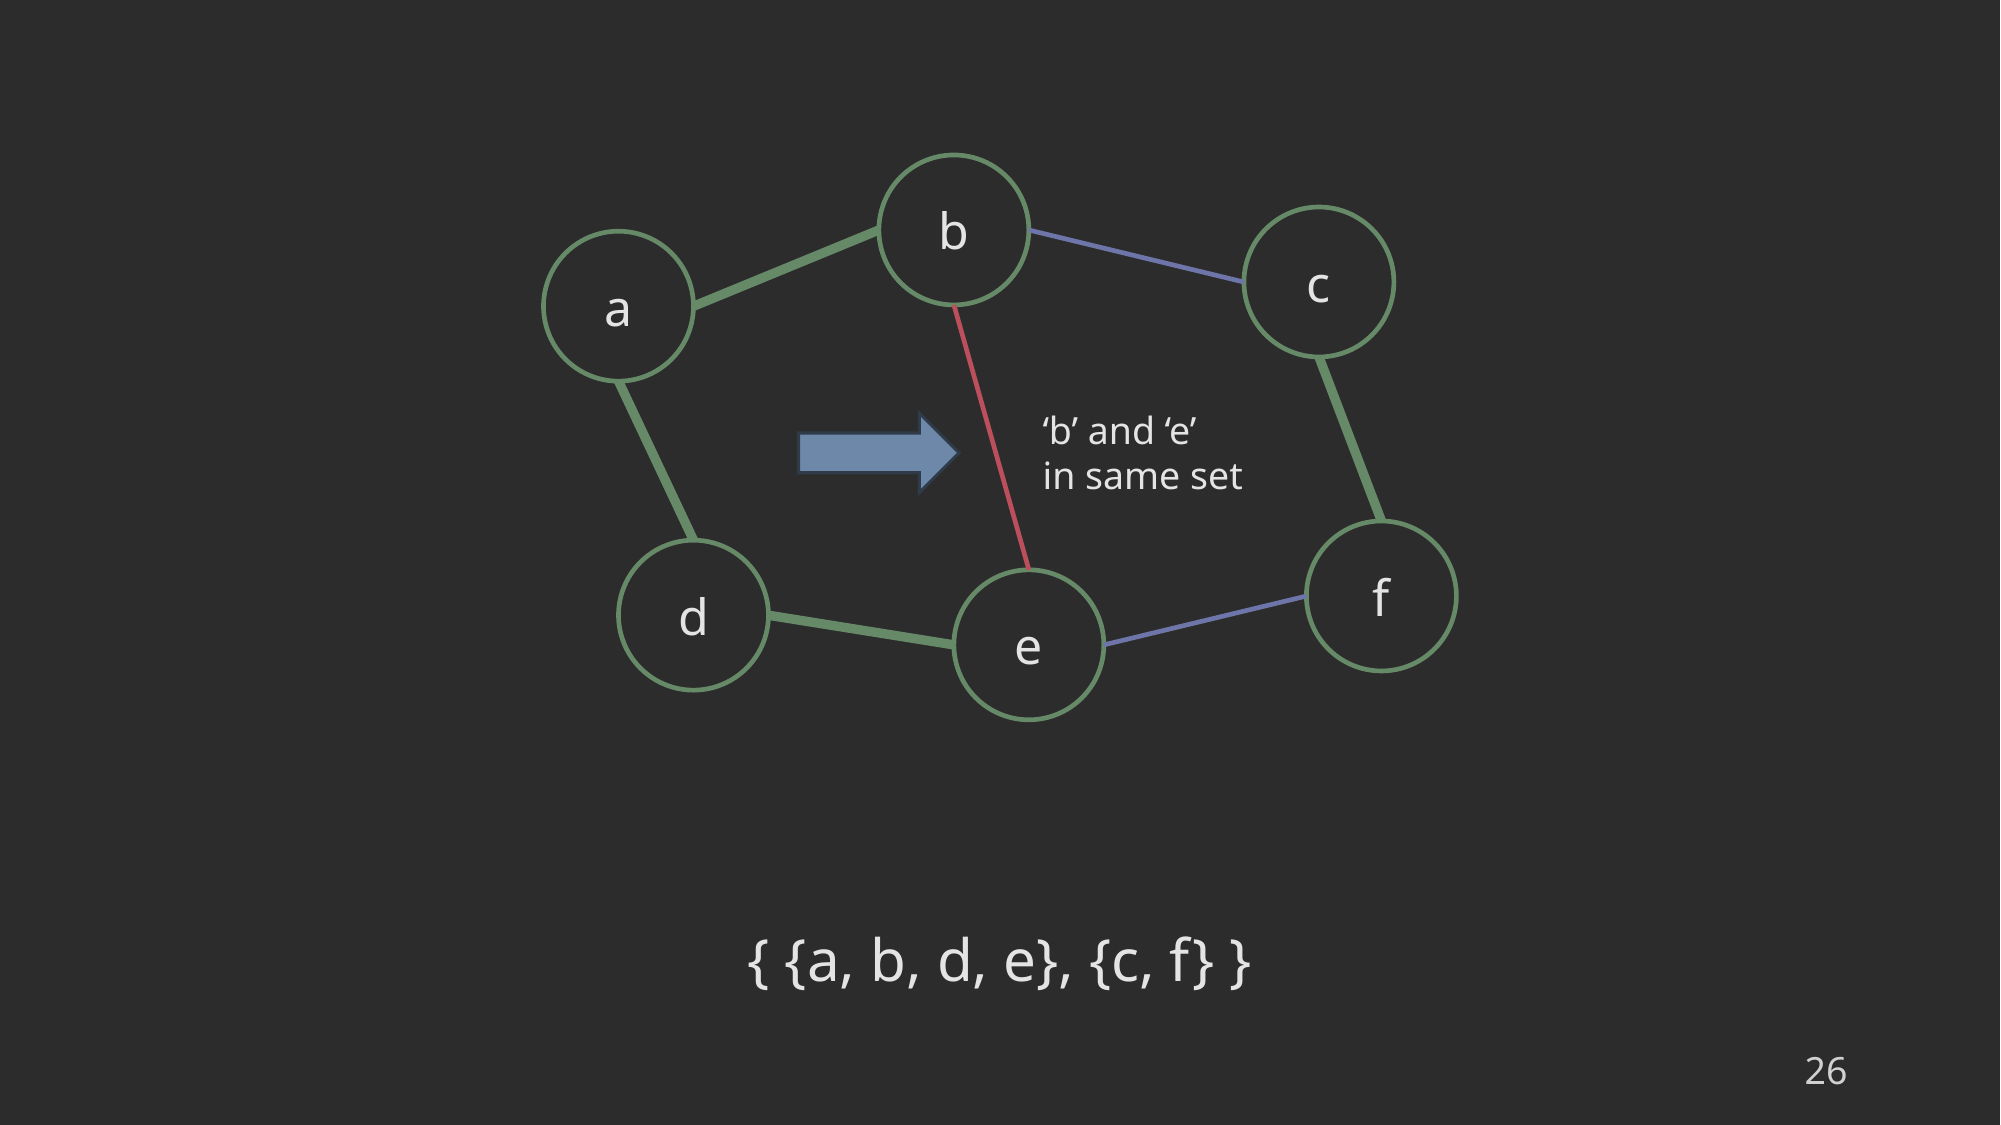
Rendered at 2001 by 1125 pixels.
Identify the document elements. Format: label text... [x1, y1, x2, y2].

text_box { {a, b, d, e}, {c, f} } [732, 915, 1268, 1001]
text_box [543, 154, 1457, 721]
slide_number 26 [1412, 1042, 1863, 1103]
